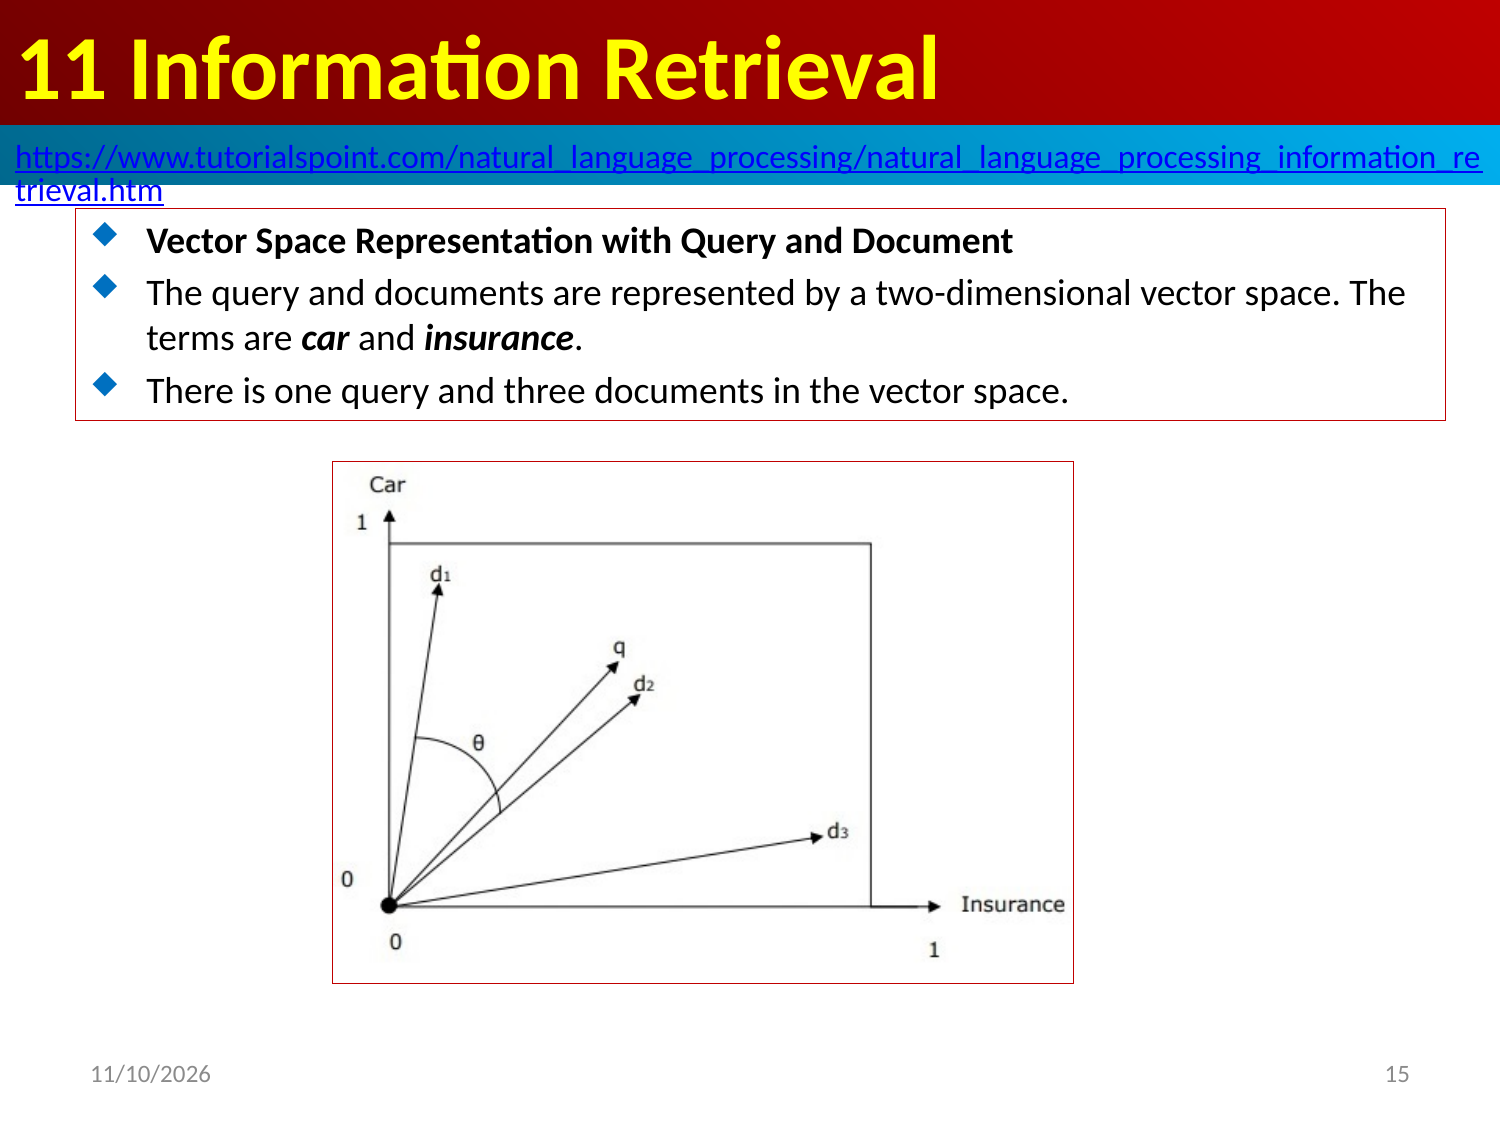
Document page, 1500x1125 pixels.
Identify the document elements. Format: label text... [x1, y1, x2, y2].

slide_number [75, 1042, 425, 1103]
text_box https://www.tutorialspoint.com/natural_language_processing/natural_language_processing_information_retrieval.htm [0, 125, 1500, 185]
title 11 Information Retrieval [0, 0, 1500, 125]
slide_number 15 [1074, 1042, 1425, 1103]
picture [332, 461, 1074, 984]
subtitle Vector Space Representation with Query and Document The query and documents are represented by a two-dimensional vector space. The terms are car and insurance. There is one query and three documents in the vector space. [75, 208, 1446, 421]
